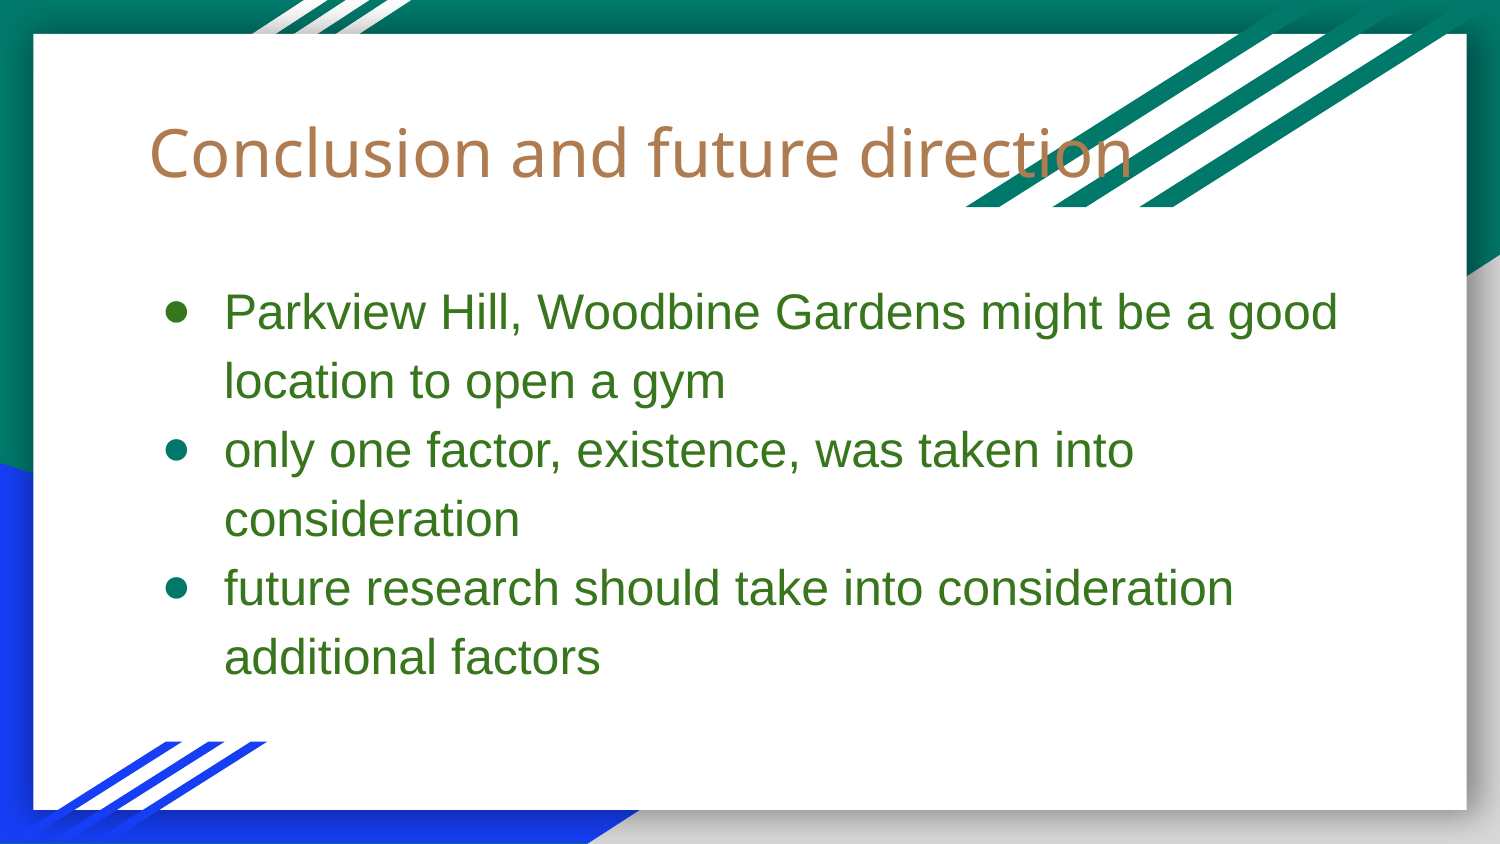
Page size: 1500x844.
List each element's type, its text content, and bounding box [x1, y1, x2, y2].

title Conclusion and future direction Parkview Hill, Woodbine Gardens might be a good location to open a gym only one factor, existence, was taken into consideration future research should take into consideration additional factors [58, 94, 1376, 734]
